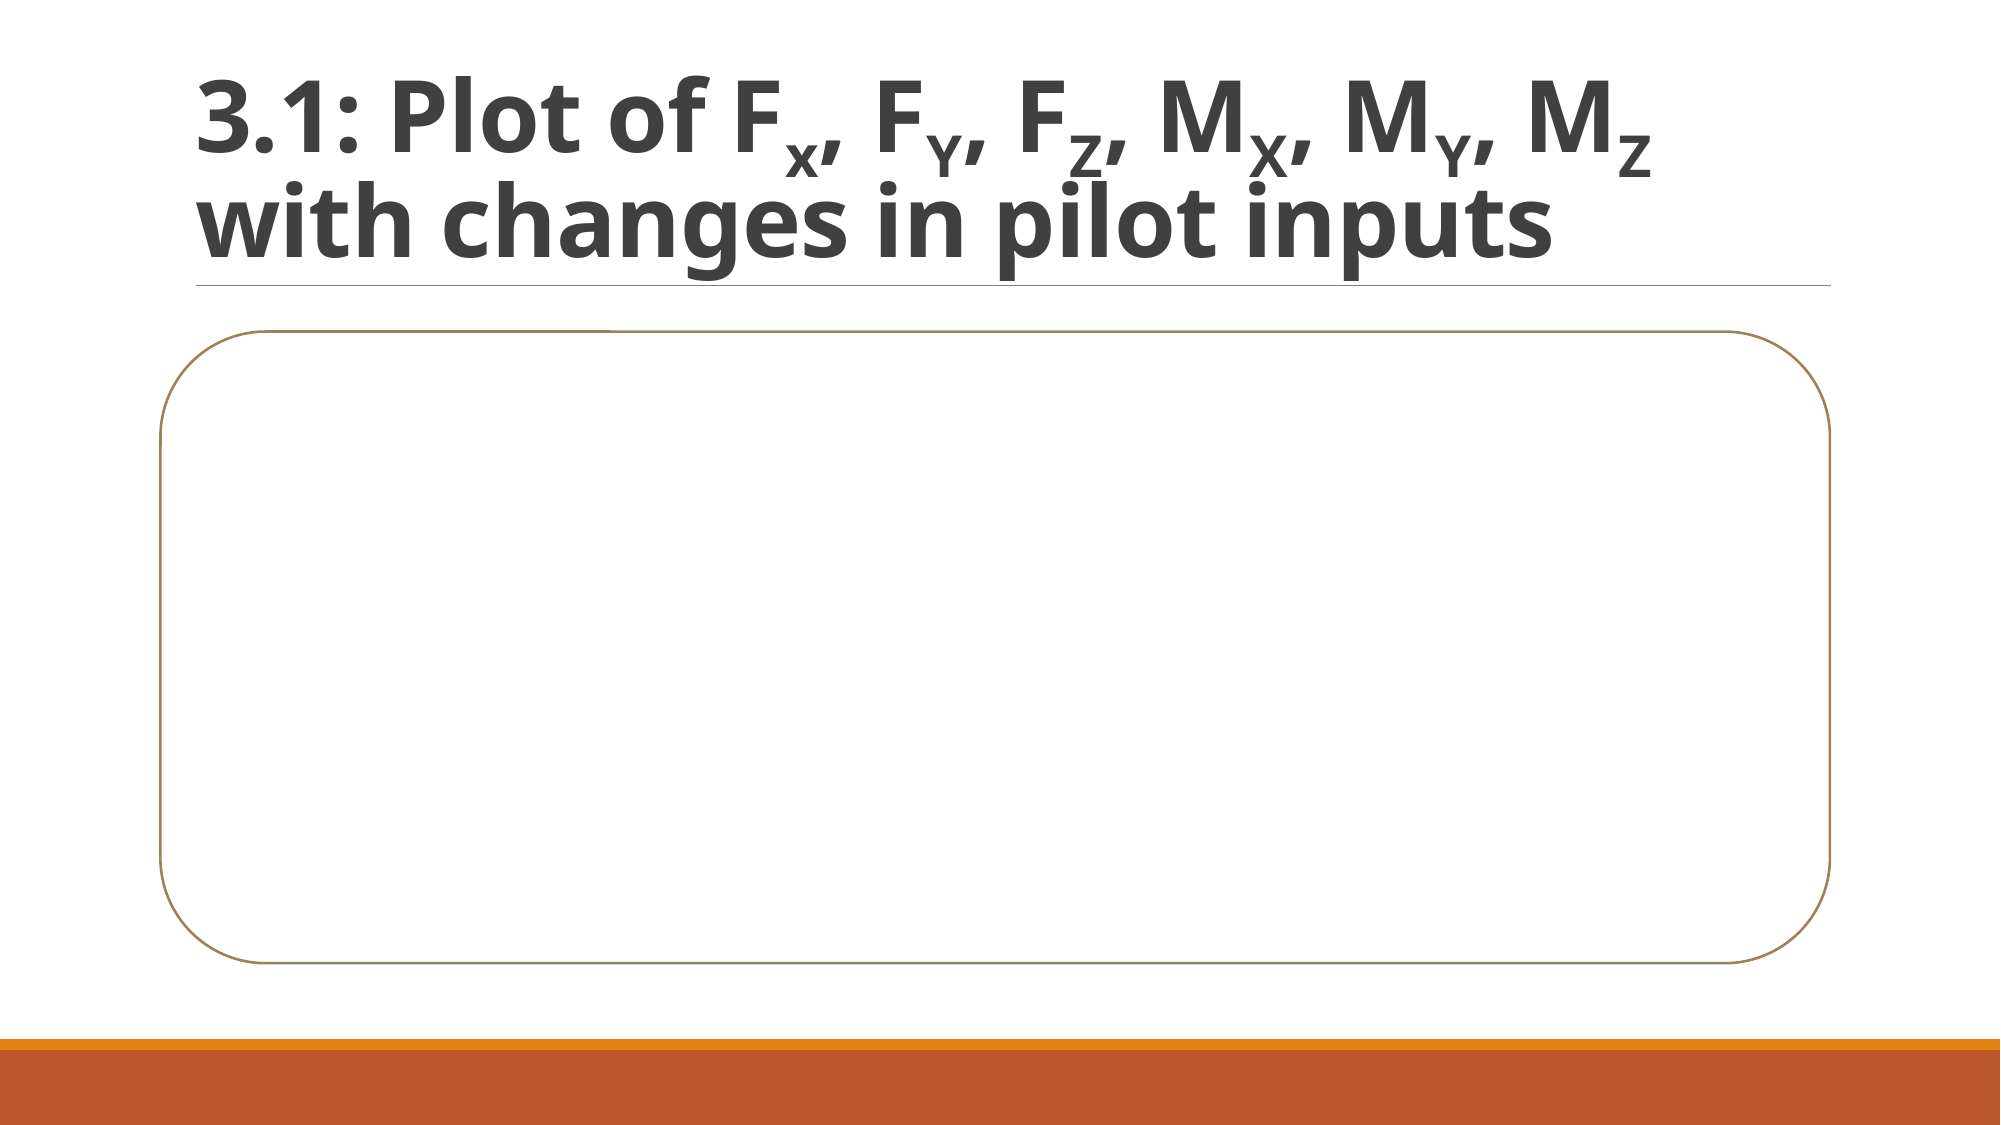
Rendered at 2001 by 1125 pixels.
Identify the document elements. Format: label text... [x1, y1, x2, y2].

title 3.1: Plot of Fx, FY, FZ, MX, MY, MZ with changes in pilot inputs [180, 47, 1830, 285]
text_box [159, 330, 1832, 965]
